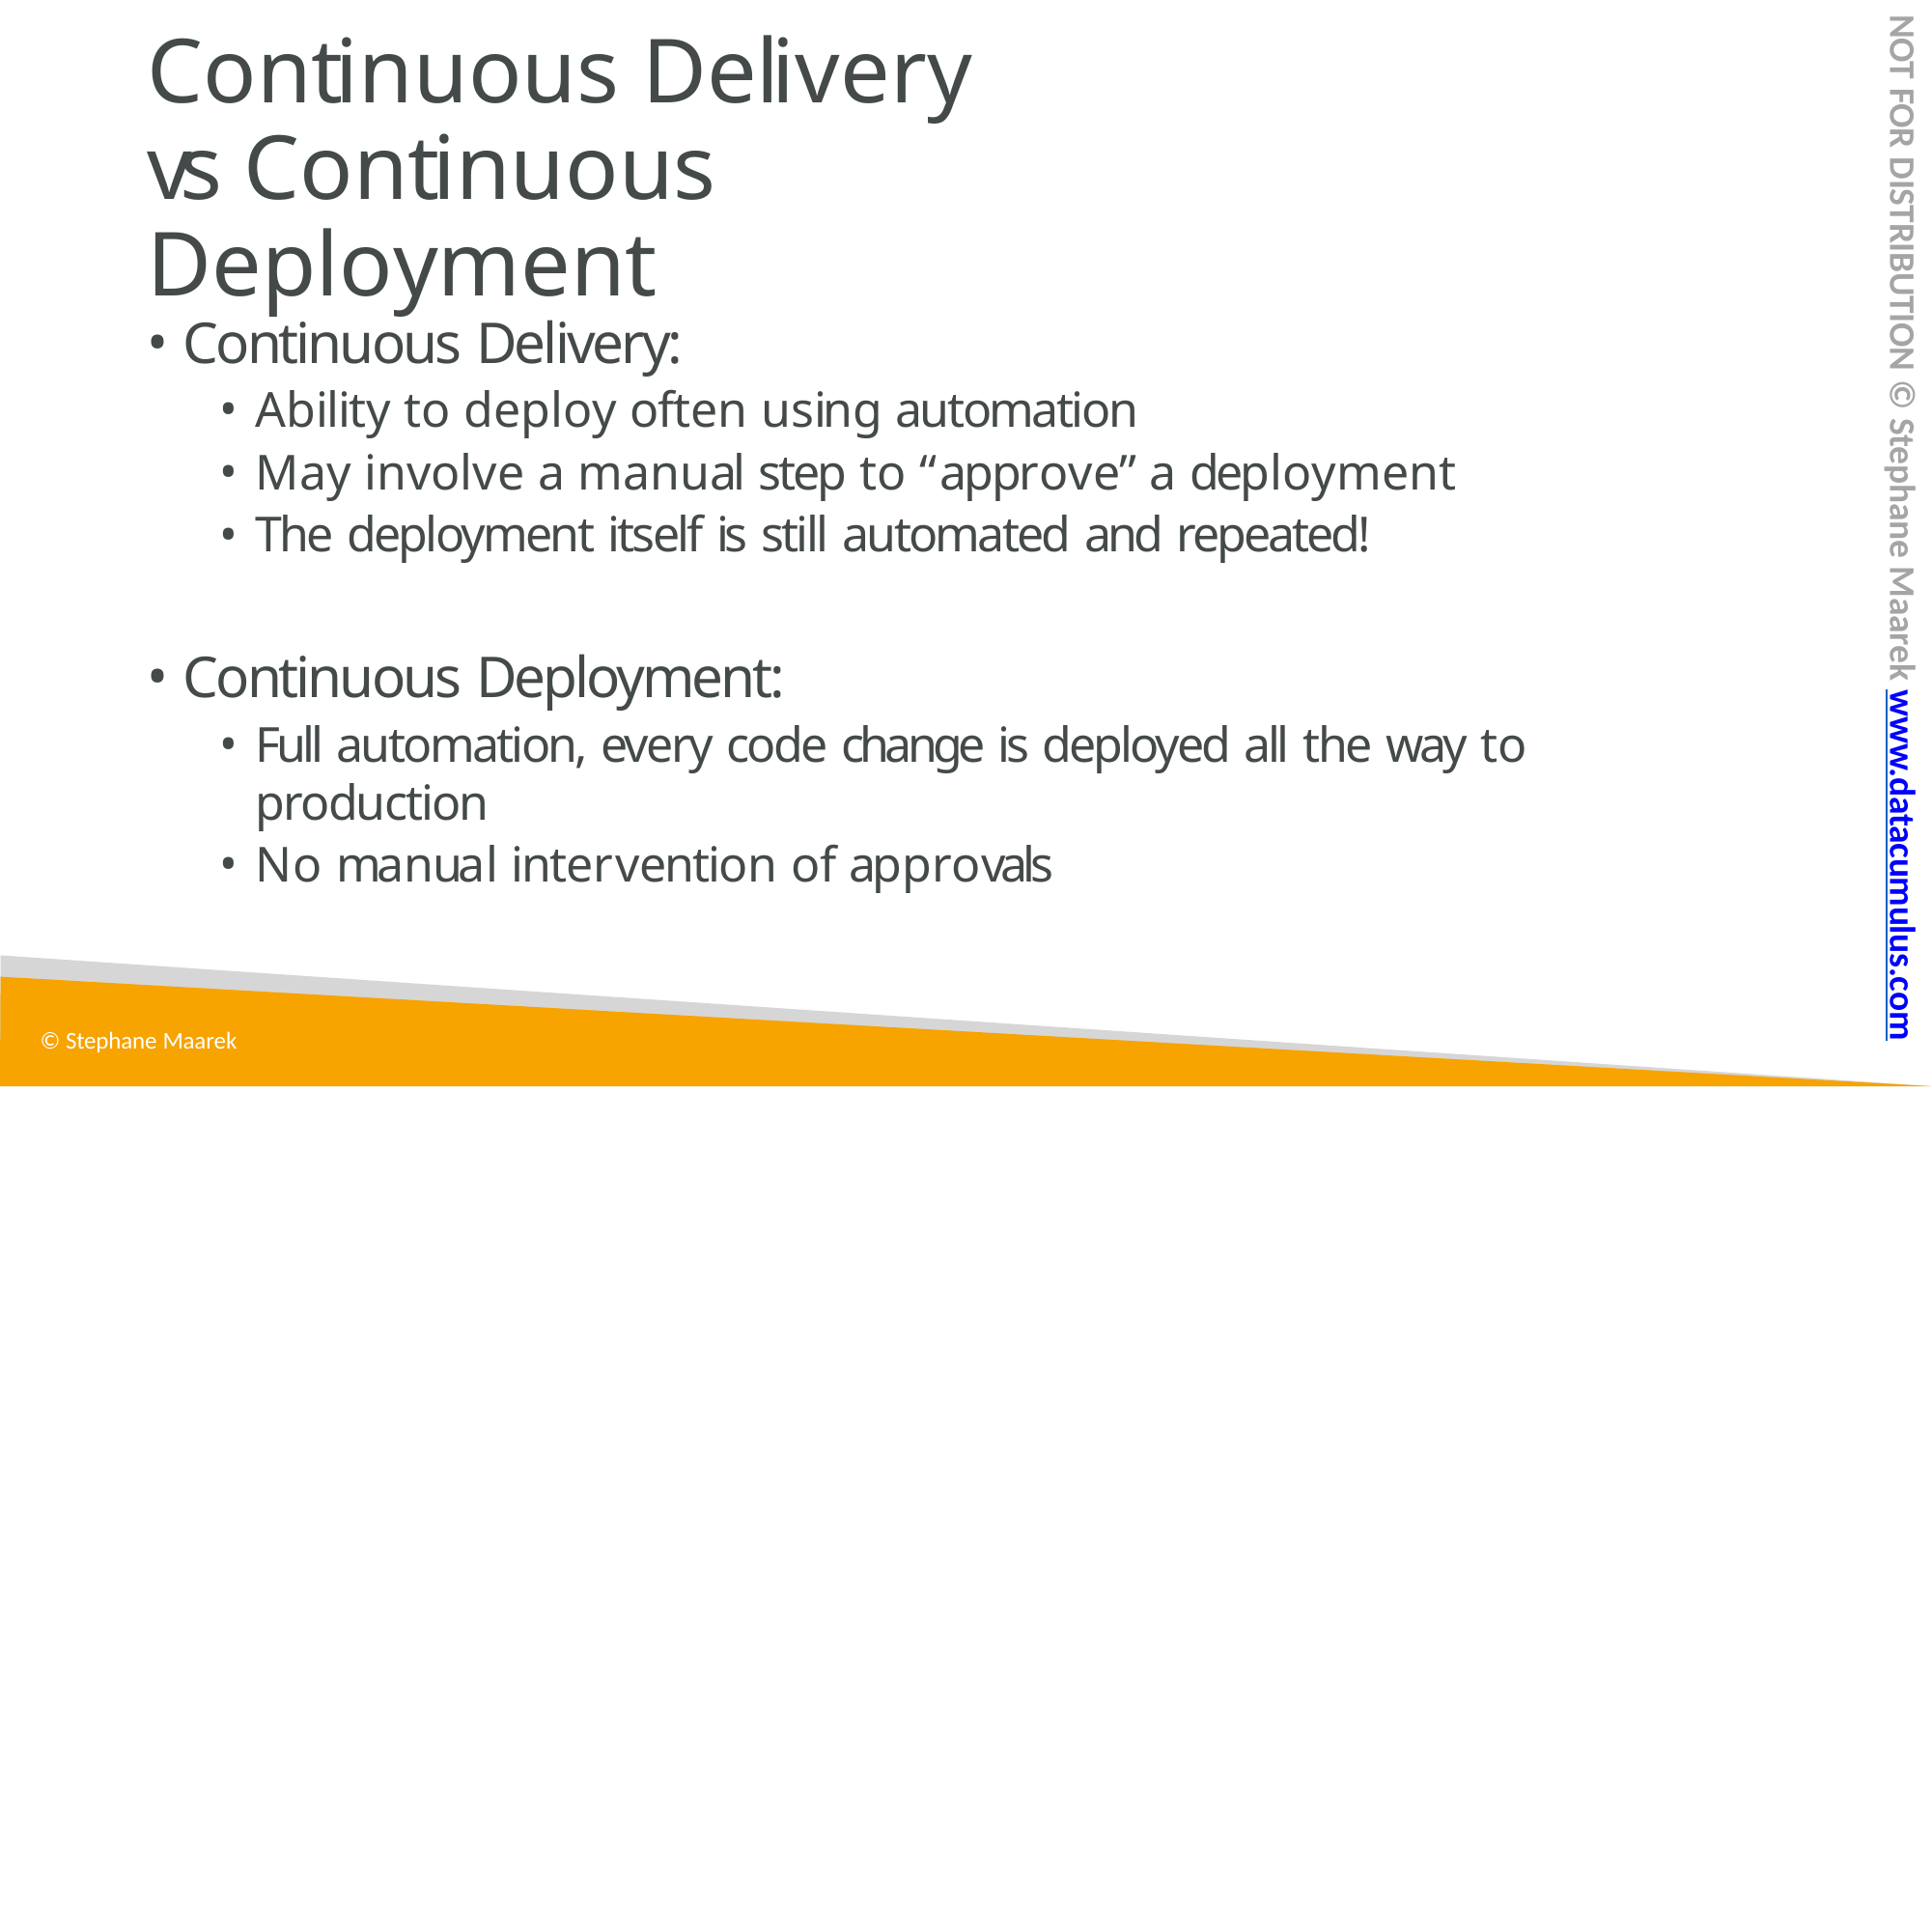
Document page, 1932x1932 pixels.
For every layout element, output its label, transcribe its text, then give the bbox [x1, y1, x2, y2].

text_box Continuous Delivery: Ability to deploy often using automation May involve a manual step to “approve” a deployment The deployment itself is still automated and repeated! Continuous Deployment: Full automation, every code change is deployed all the way to production No manual intervention of approvals [145, 298, 1643, 892]
text_box © Stephane Maarek [38, 1022, 241, 1054]
text_box NOT FOR DISTRIBUTION © Stephane Maarek www.datacumulus.com [1877, 12, 1926, 1051]
title Continuous Delivery vs Continuous Deployment [145, 10, 1012, 298]
